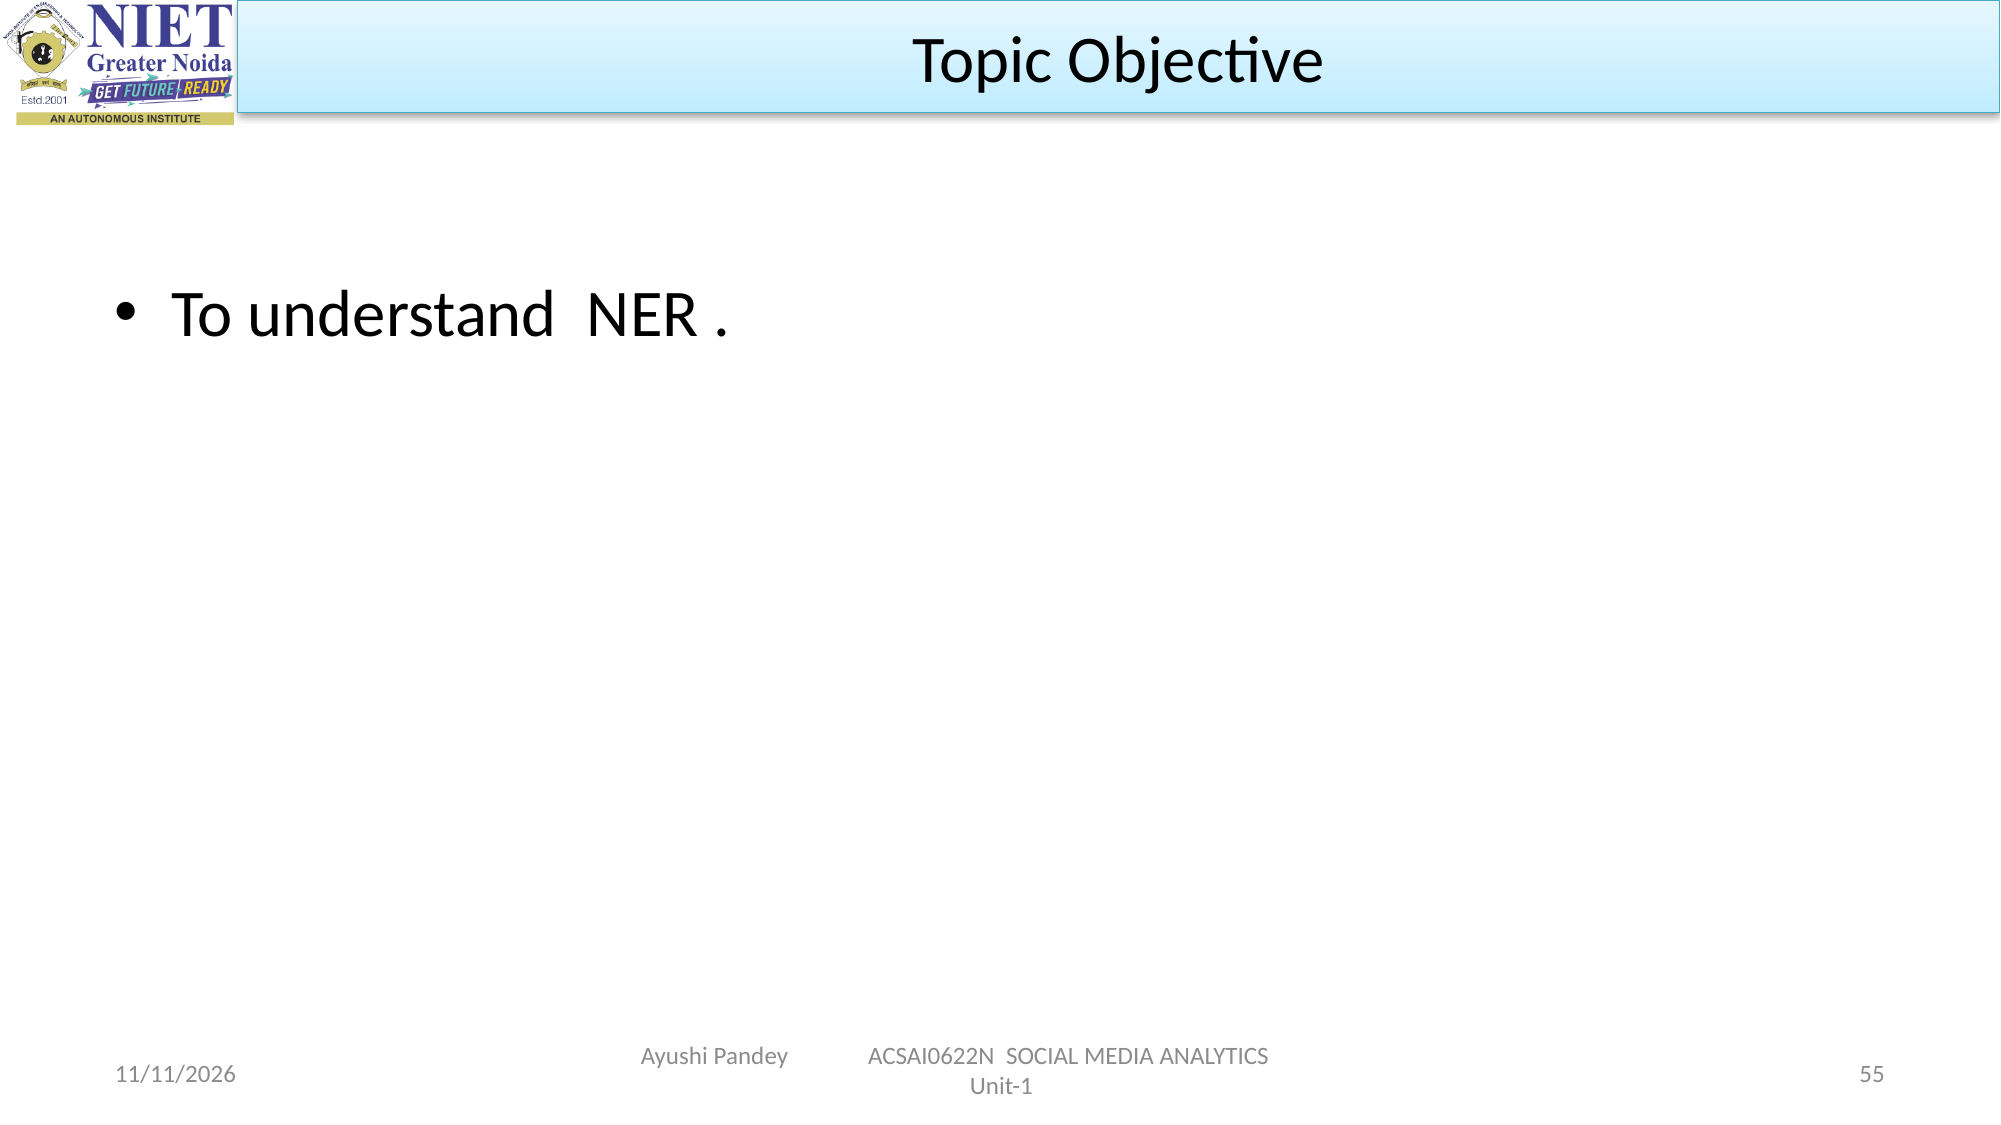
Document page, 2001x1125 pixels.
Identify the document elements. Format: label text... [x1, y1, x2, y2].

slide_number 55 [1433, 1042, 1900, 1103]
picture [3, 2, 234, 125]
footer Ayushi Pandey ACSAI0622N SOCIAL MEDIA ANALYTICS Unit-1 [613, 1039, 1389, 1100]
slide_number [99, 1042, 567, 1103]
list To understand NER . [99, 262, 1900, 1005]
text_box Topic Objective [237, 0, 2000, 113]
